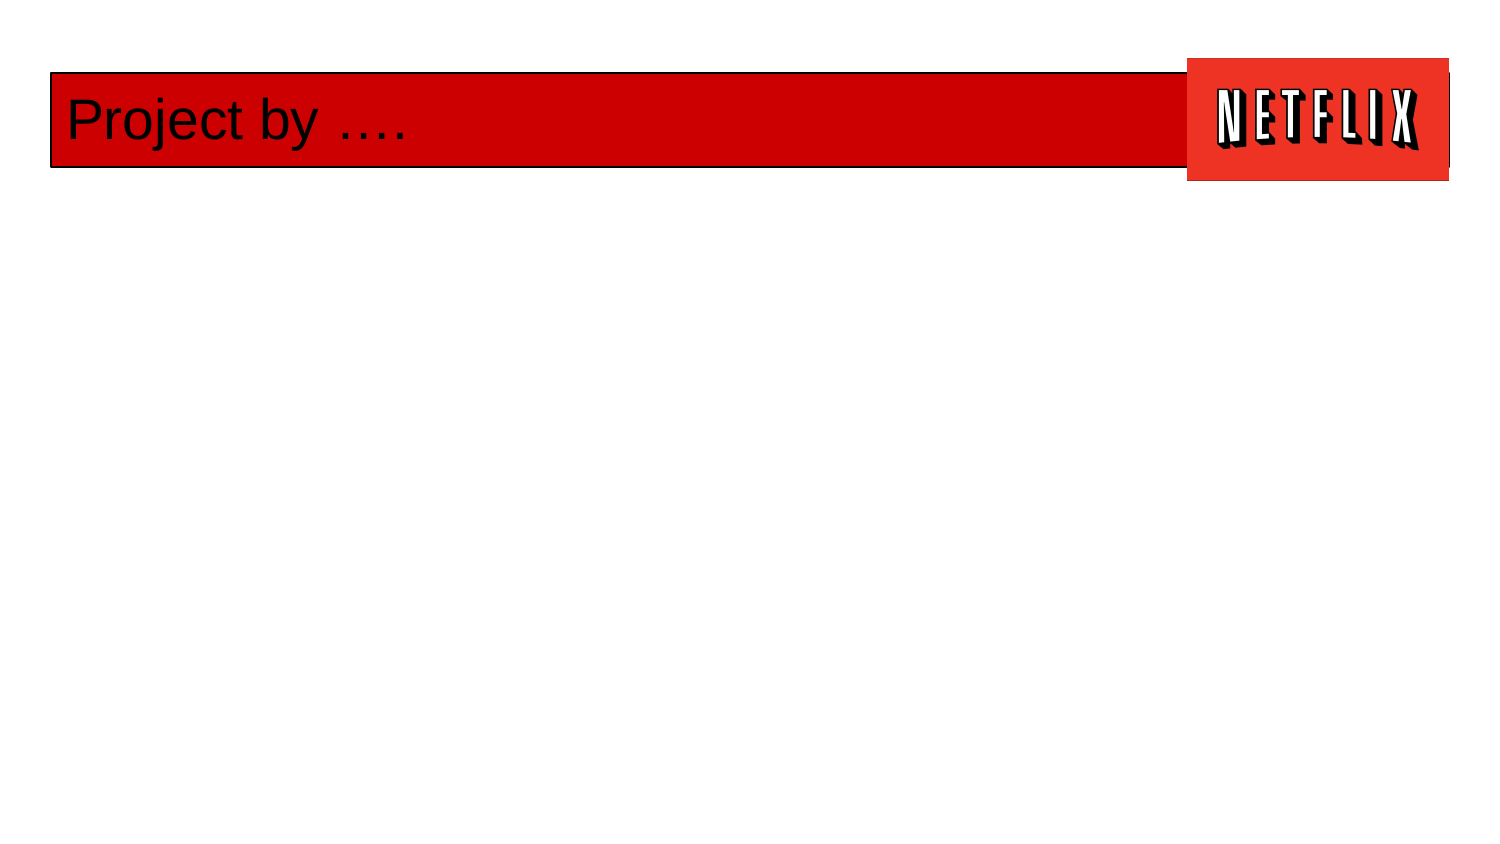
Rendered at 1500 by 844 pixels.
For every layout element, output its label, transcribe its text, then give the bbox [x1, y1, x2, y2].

title Project by …. [51, 72, 1181, 167]
picture [1187, 58, 1450, 182]
